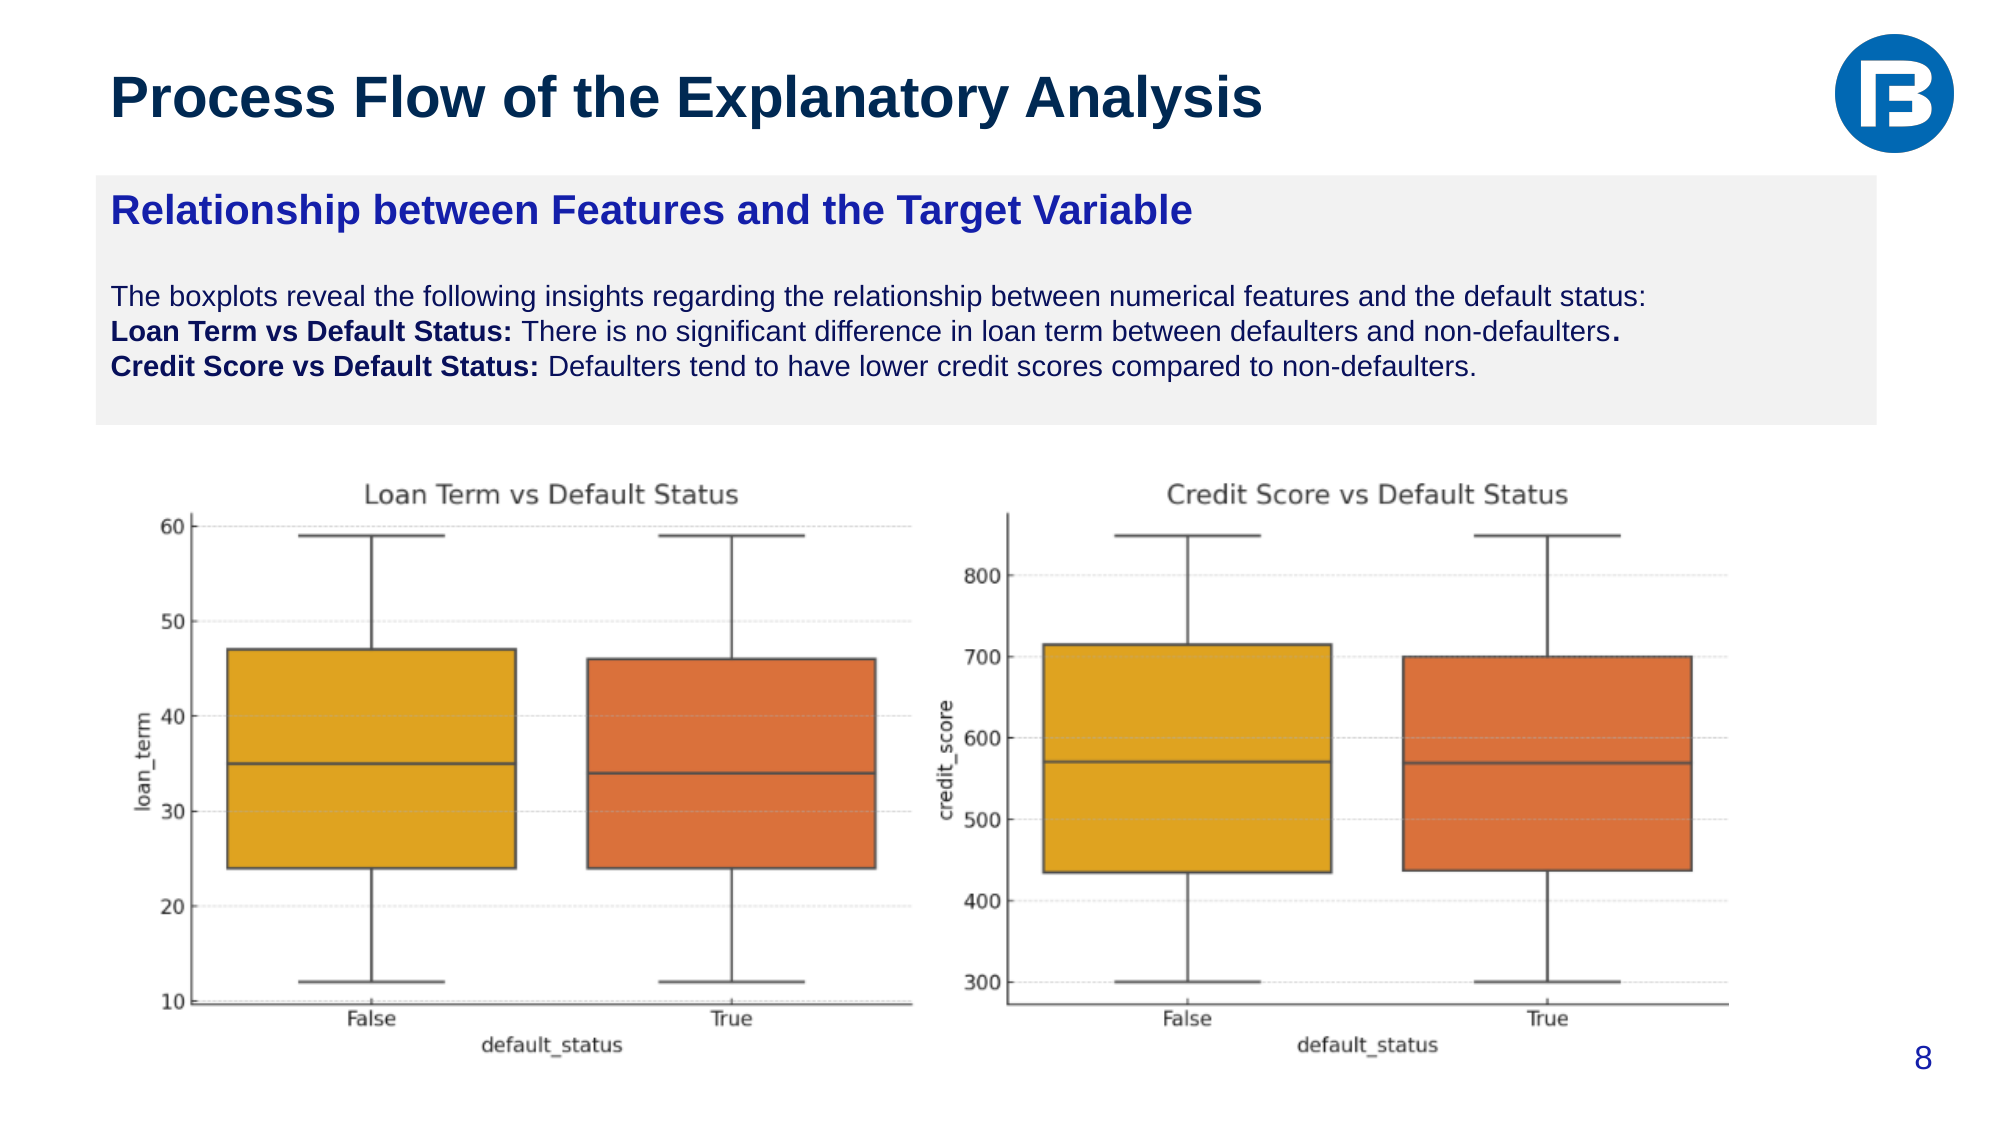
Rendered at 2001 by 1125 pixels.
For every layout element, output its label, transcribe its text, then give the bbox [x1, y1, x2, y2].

text_box 8 [1899, 1029, 1975, 1093]
picture [1835, 34, 1954, 153]
text_box Relationship between Features and the Target Variable The boxplots reveal the following insights regarding the relationship between numerical features and the default status: Loan Term vs Default Status: There is no significant difference in loan term between defaulters and non-defaulters. Credit Score vs Default Status: Defaulters tend to have lower credit scores compared to non-defaulters. [95, 175, 1877, 425]
picture [114, 471, 1729, 1060]
text_box Process Flow of the Explanatory Analysis [95, 59, 1824, 175]
